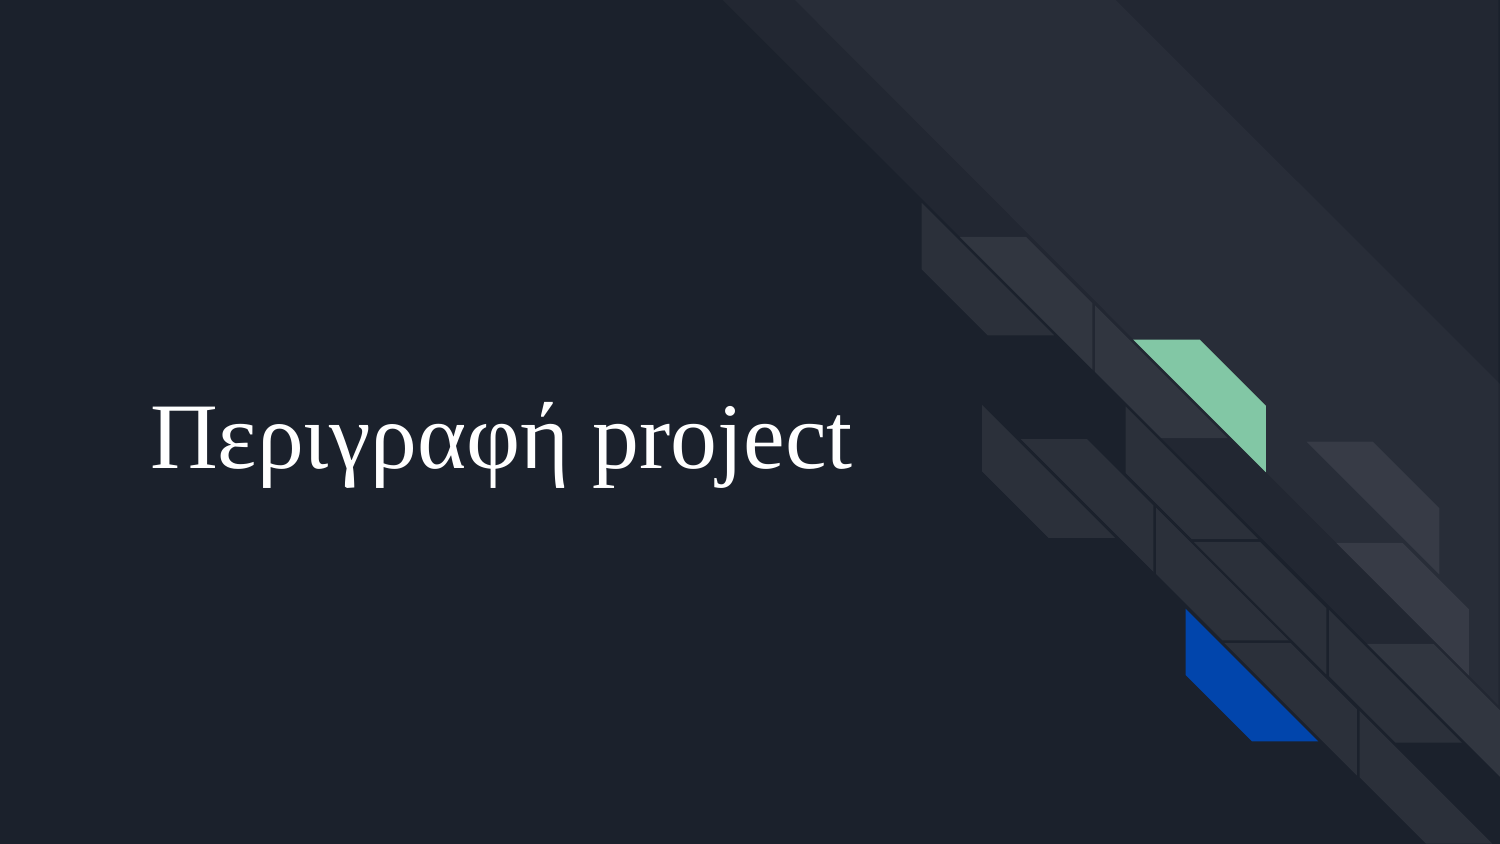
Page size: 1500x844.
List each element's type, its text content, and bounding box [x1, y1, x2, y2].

title Περιγραφή project [135, 336, 888, 526]
